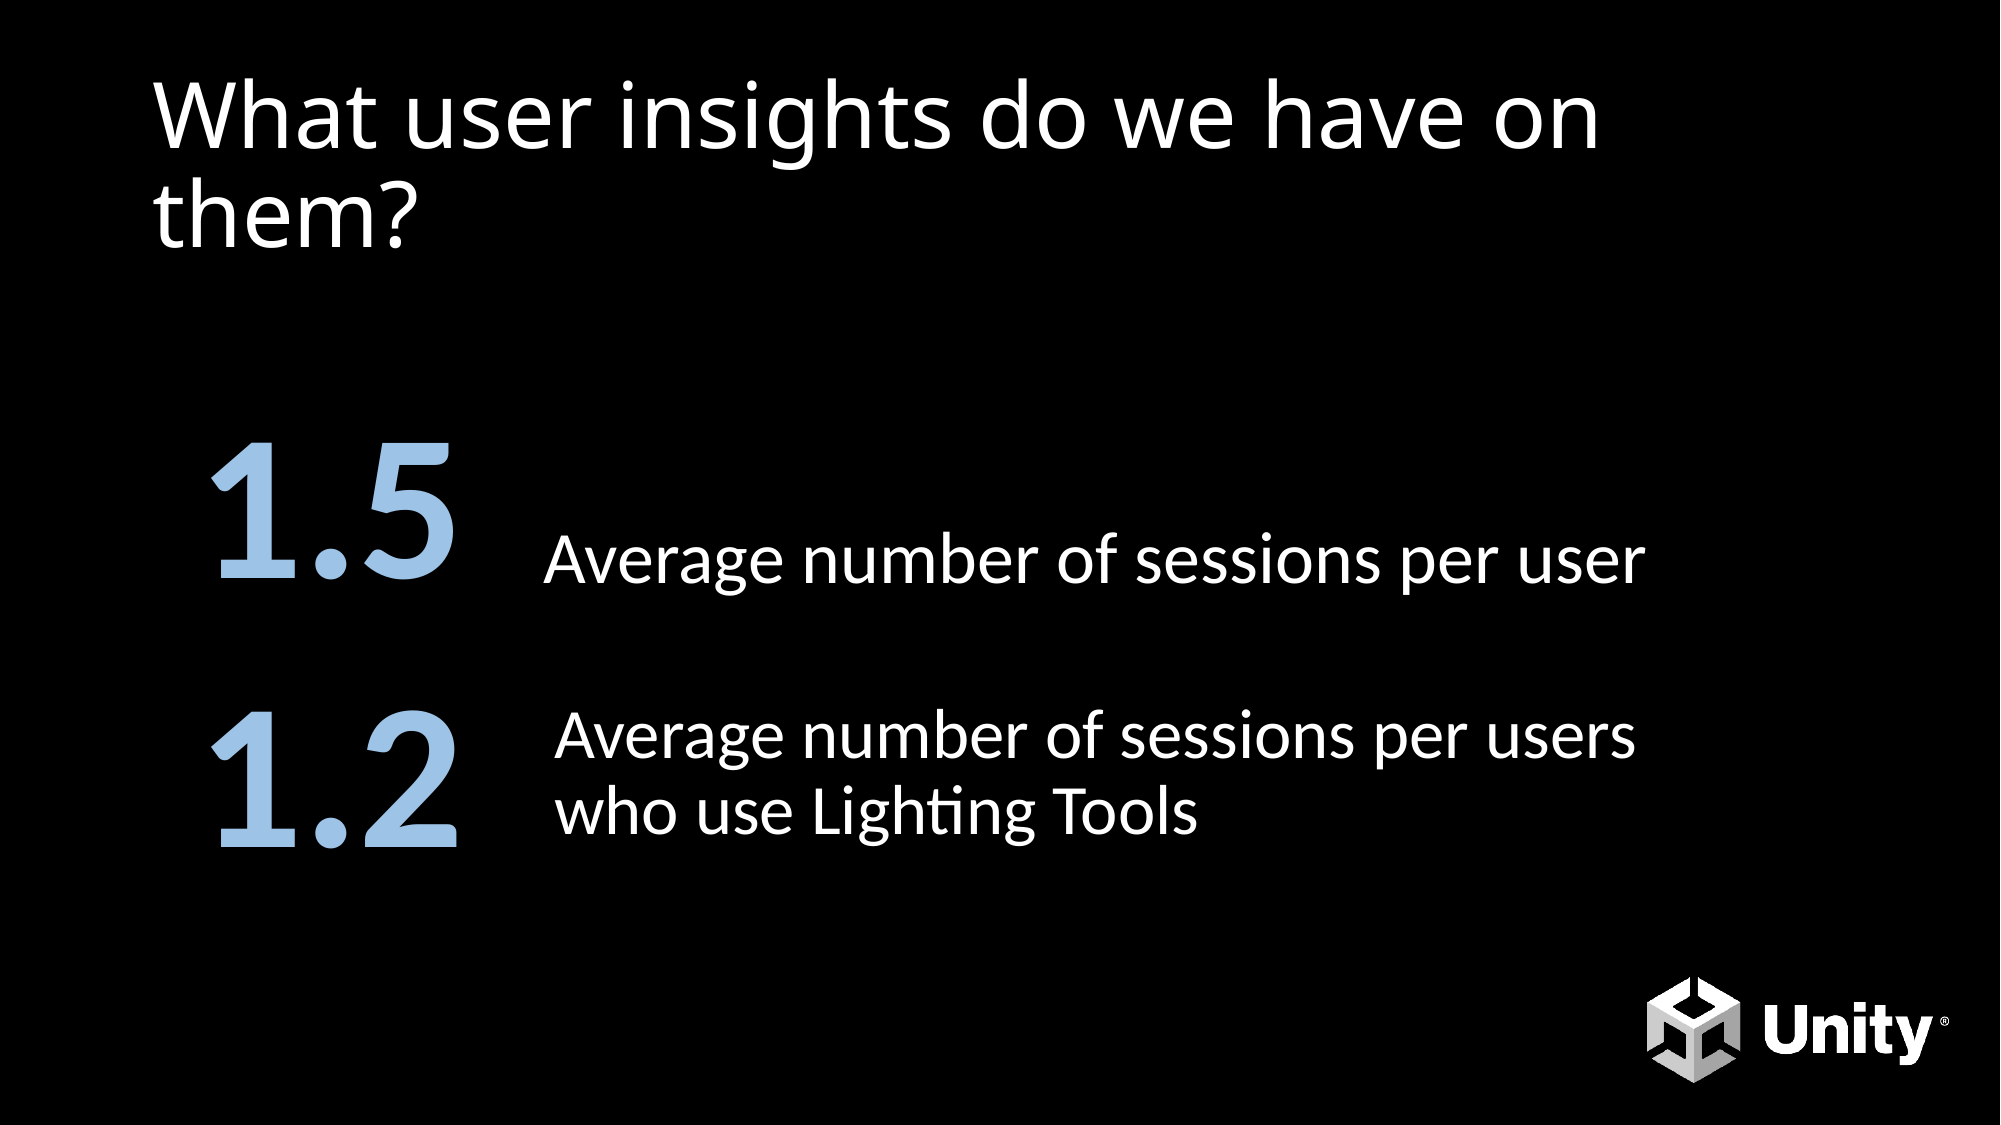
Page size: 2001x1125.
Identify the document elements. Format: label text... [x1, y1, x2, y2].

title What user insights do we have on them? [137, 59, 1863, 278]
text_box 1.2 [182, 660, 659, 831]
text_box Average number of sessions per user [528, 512, 1704, 627]
text_box Average number of sessions per users who use Lighting Tools [539, 690, 1674, 940]
picture [1647, 977, 1949, 1083]
text_box 1.5 [182, 391, 659, 562]
